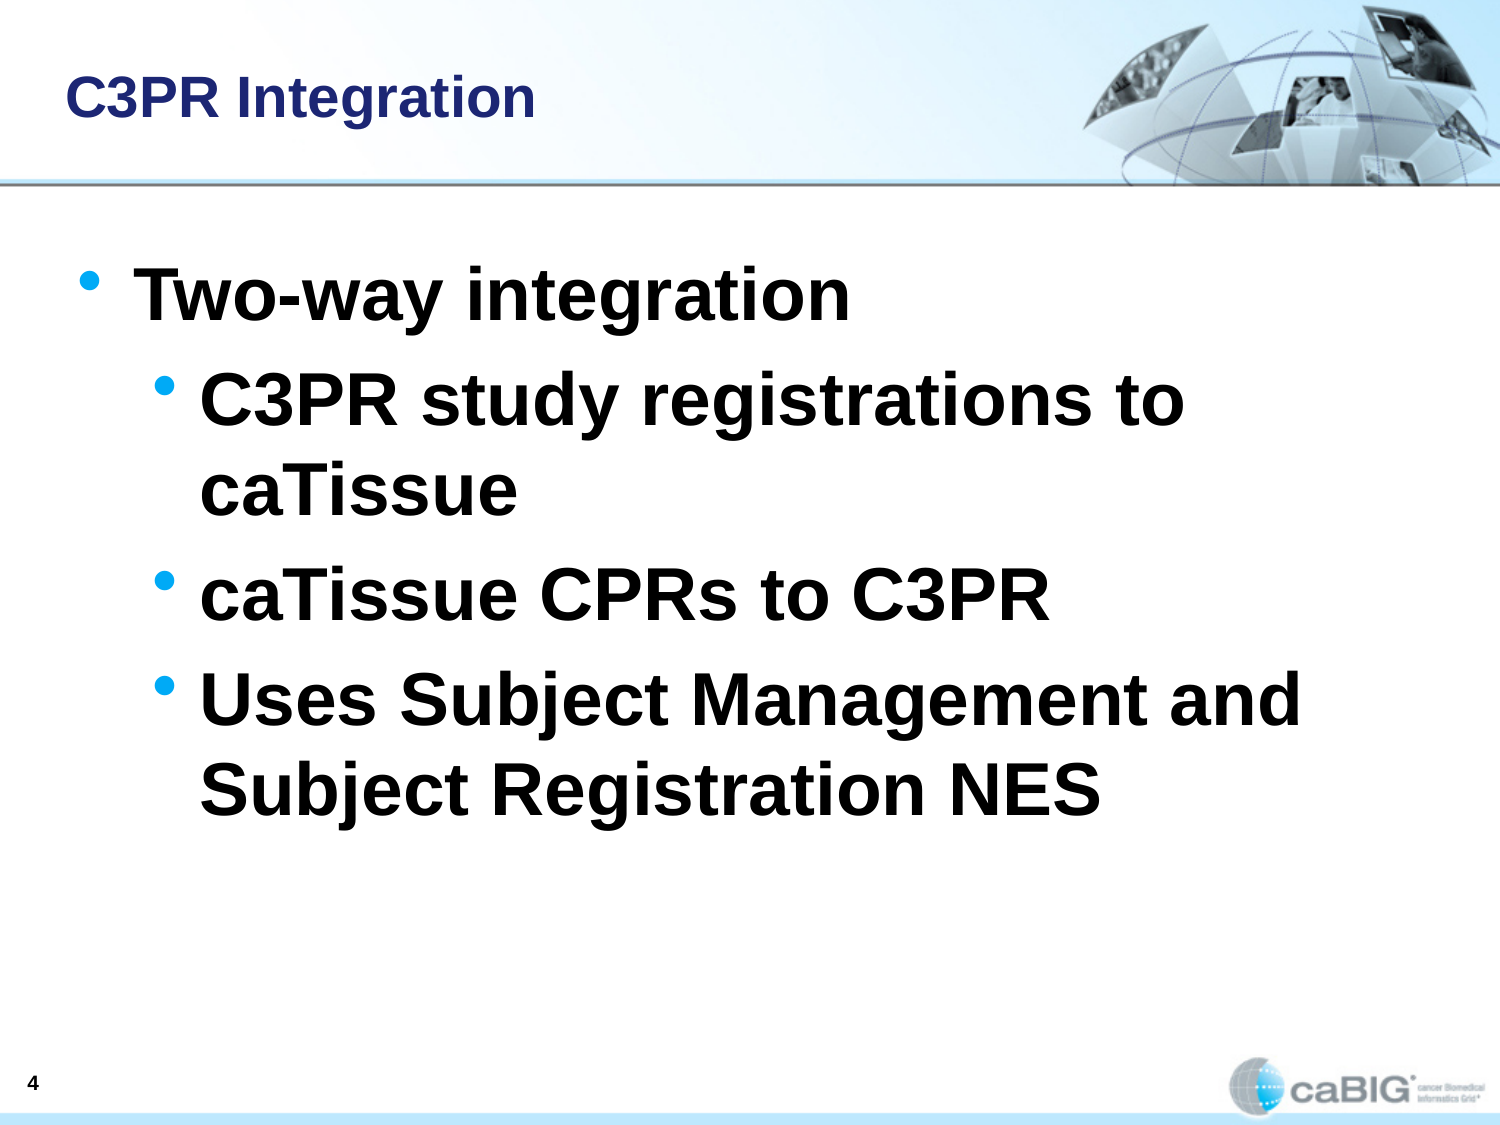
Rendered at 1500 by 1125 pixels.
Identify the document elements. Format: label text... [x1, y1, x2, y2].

title C3PR Integration [49, 0, 1176, 188]
picture [0, 0, 1500, 1125]
list Two-way integration C3PR study registrations to caTissue caTissue CPRs to C3PR Uses Subject Management and Subject Registration NES [62, 237, 1451, 1051]
